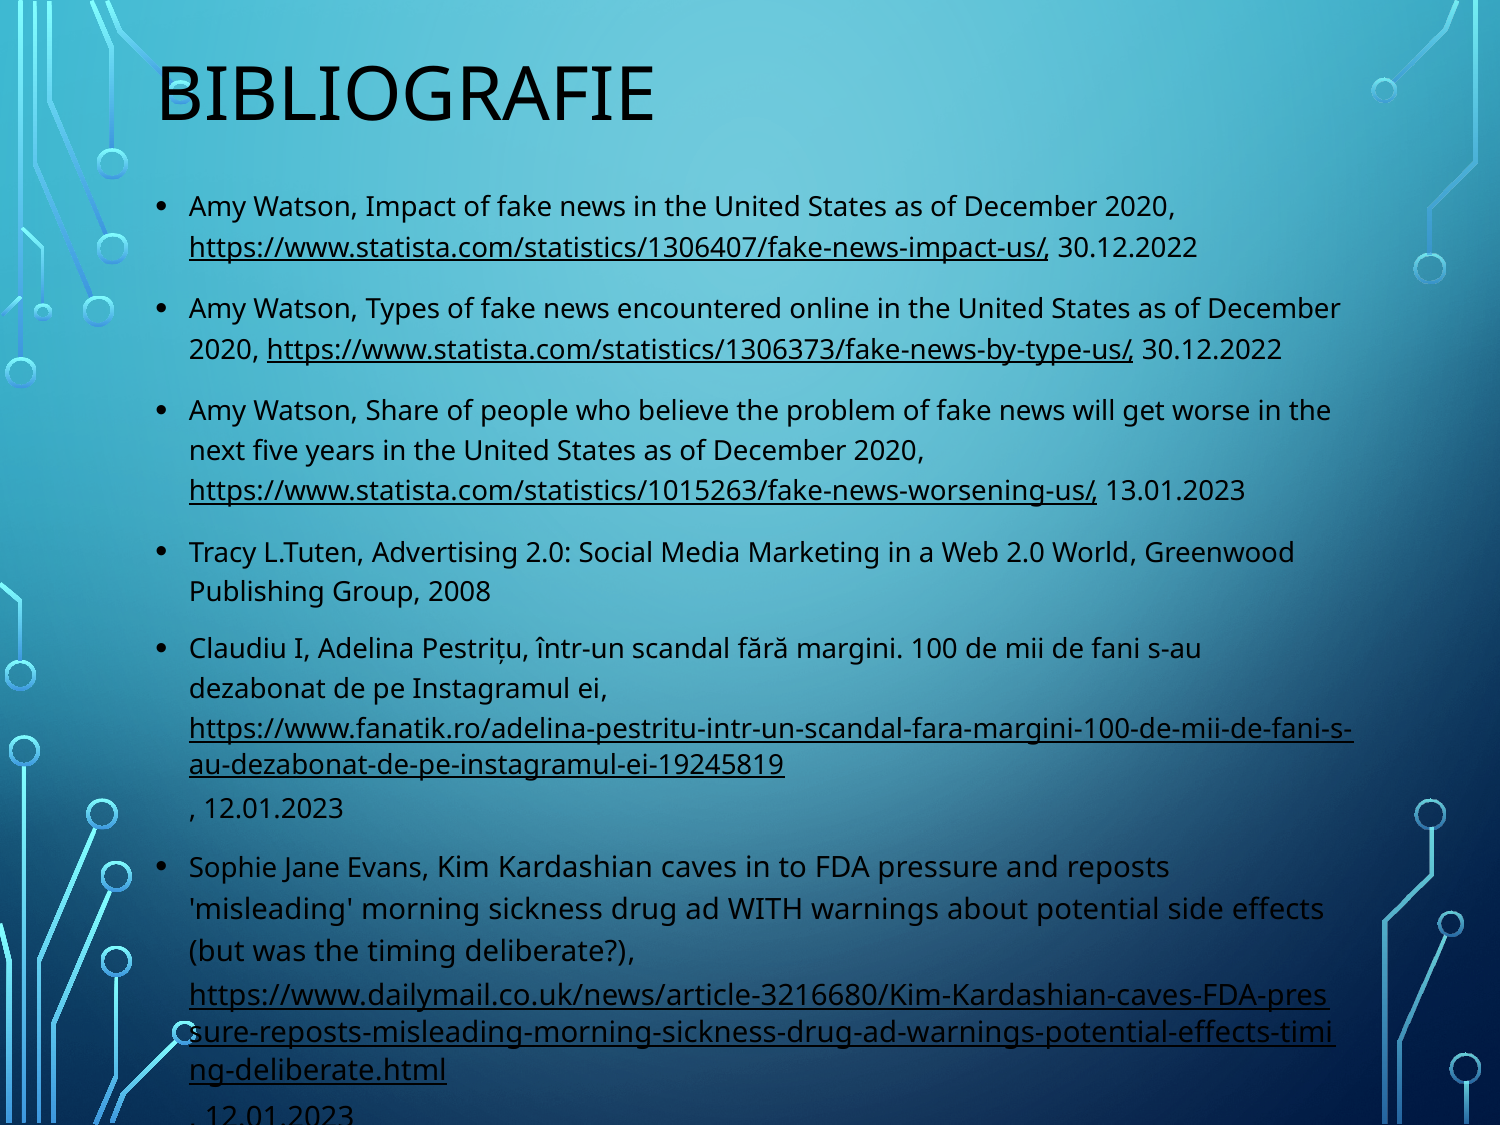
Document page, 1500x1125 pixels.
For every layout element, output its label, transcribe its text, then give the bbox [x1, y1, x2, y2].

list Amy Watson, Impact of fake news in the United States as of December 2020, https://www.statista.com/statistics/1306407/fake-news-impact-us/, 30.12.2022 Amy Watson, Types of fake news encountered online in the United States as of December 2020, https://www.statista.com/statistics/1306373/fake-news-by-type-us/, 30.12.2022 Amy Watson, Share of people who believe the problem of fake news will get worse in the next five years in the United States as of December 2020, https://www.statista.com/statistics/1015263/fake-news-worsening-us/, 13.01.2023 Tracy L.Tuten, Advertising 2.0: Social Media Marketing in a Web 2.0 World, Greenwood Publishing Group, 2008 Claudiu I, Adelina Pestrițu, într-un scandal fără margini. 100 de mii de fani s-au dezabonat de pe Instagramul ei, https://www.fanatik.ro/adelina-pestritu-intr-un-scandal-fara-margini-100-de-mii-de-fani-s-au-dezabonat-de-pe-instagramul-ei-19245819, 12.01.2023 Sophie Jane Evans, Kim Kardashian caves in to FDA pressure and reposts 'misleading' morning sickness drug ad WITH warnings about potential side effects (but was the timing deliberate?), https://www.dailymail.co.uk/news/article-3216680/Kim-Kardashian-caves-FDA-pressure-reposts-misleading-morning-sickness-drug-ad-warnings-potential-effects-timing-deliberate.html, 12.01.2023 [140, 174, 1360, 1050]
title Bibliografie [140, 0, 1360, 174]
